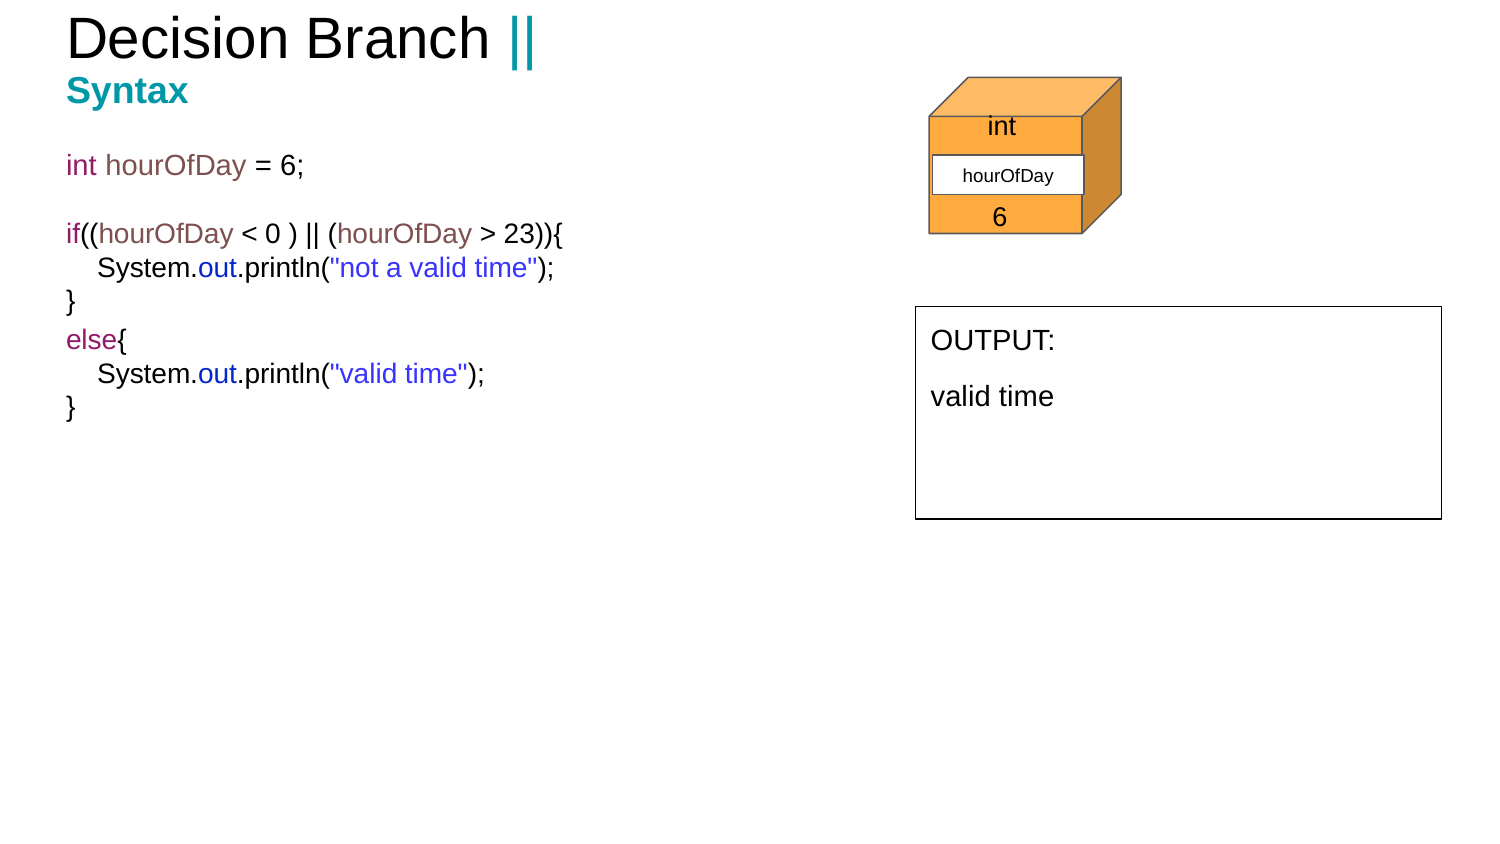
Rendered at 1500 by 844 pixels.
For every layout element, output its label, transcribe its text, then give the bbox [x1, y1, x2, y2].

text_box Syntax [51, 51, 863, 92]
text_box 6 [960, 184, 1040, 224]
text_box int hourOfDay = 6; if((hourOfDay < 0 ) || (hourOfDay > 23)){ System.out.println("not a valid time"); } else{ System.out.println("valid time"); } [51, 131, 863, 818]
text_box [929, 77, 1122, 234]
title Decision Branch || [51, 0, 1449, 80]
text_box hourOfDay [932, 154, 1085, 195]
text_box OUTPUT: valid time [915, 306, 1442, 519]
text_box int [940, 93, 1064, 147]
